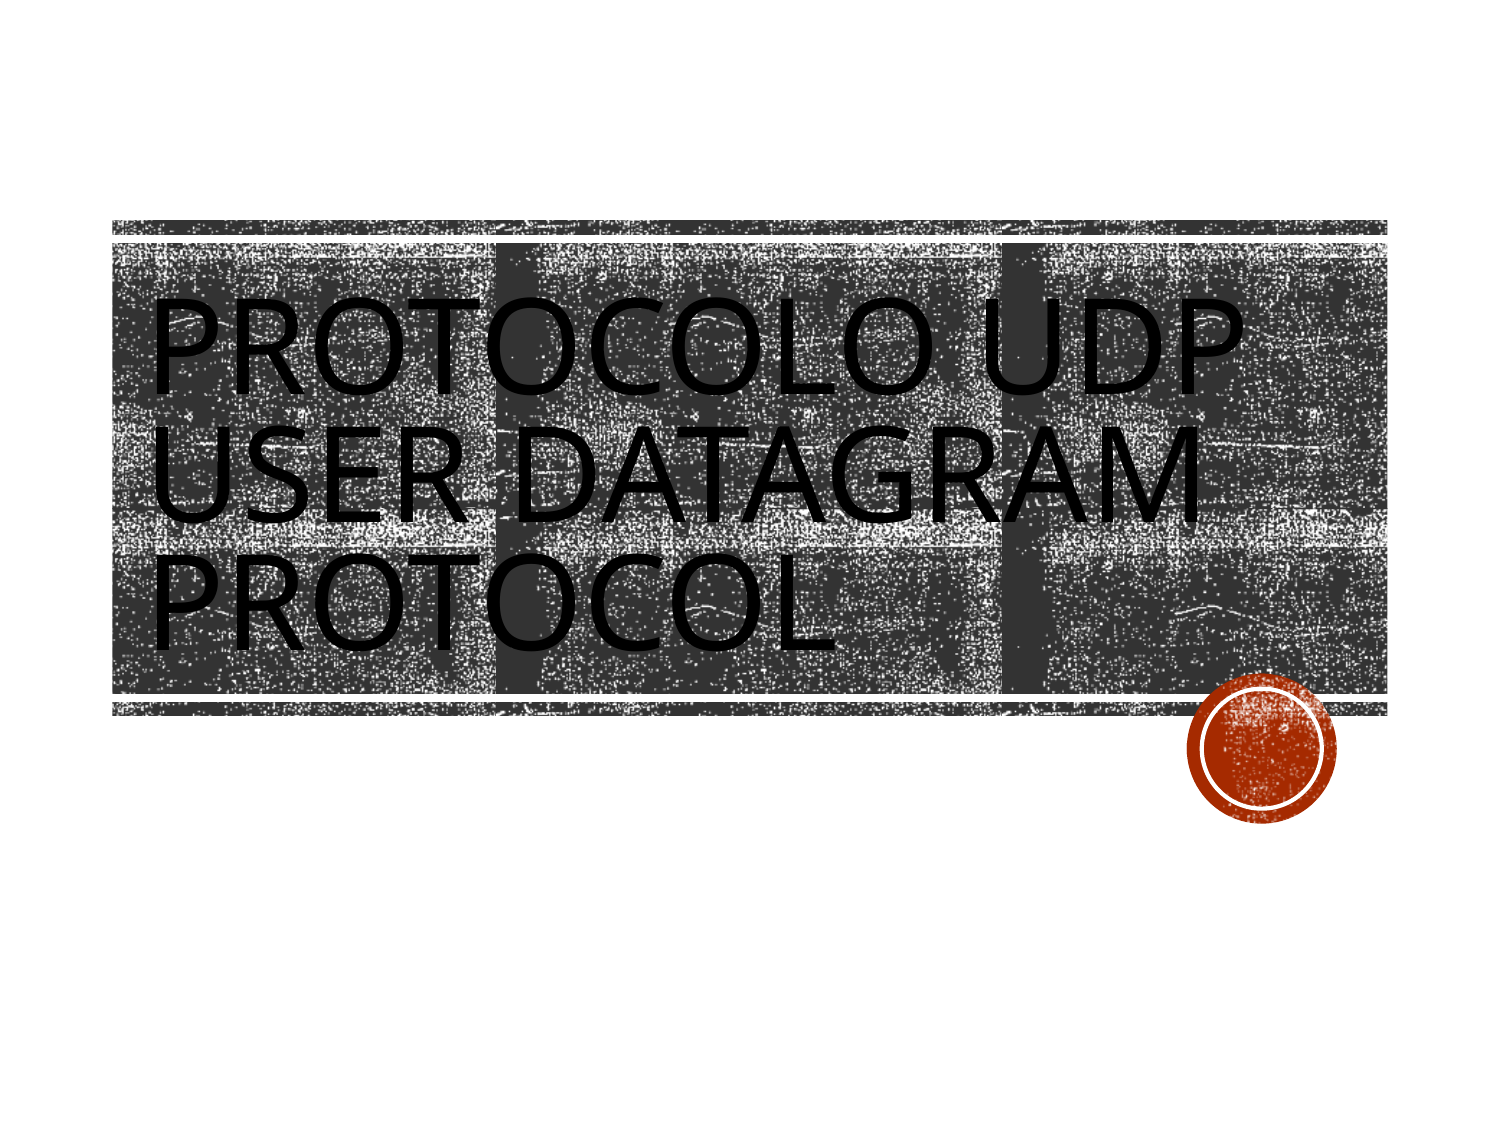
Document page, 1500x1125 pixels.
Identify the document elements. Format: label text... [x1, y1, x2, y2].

title Protocolo UDP USER DATAGRAM protocol [129, 234, 1419, 733]
